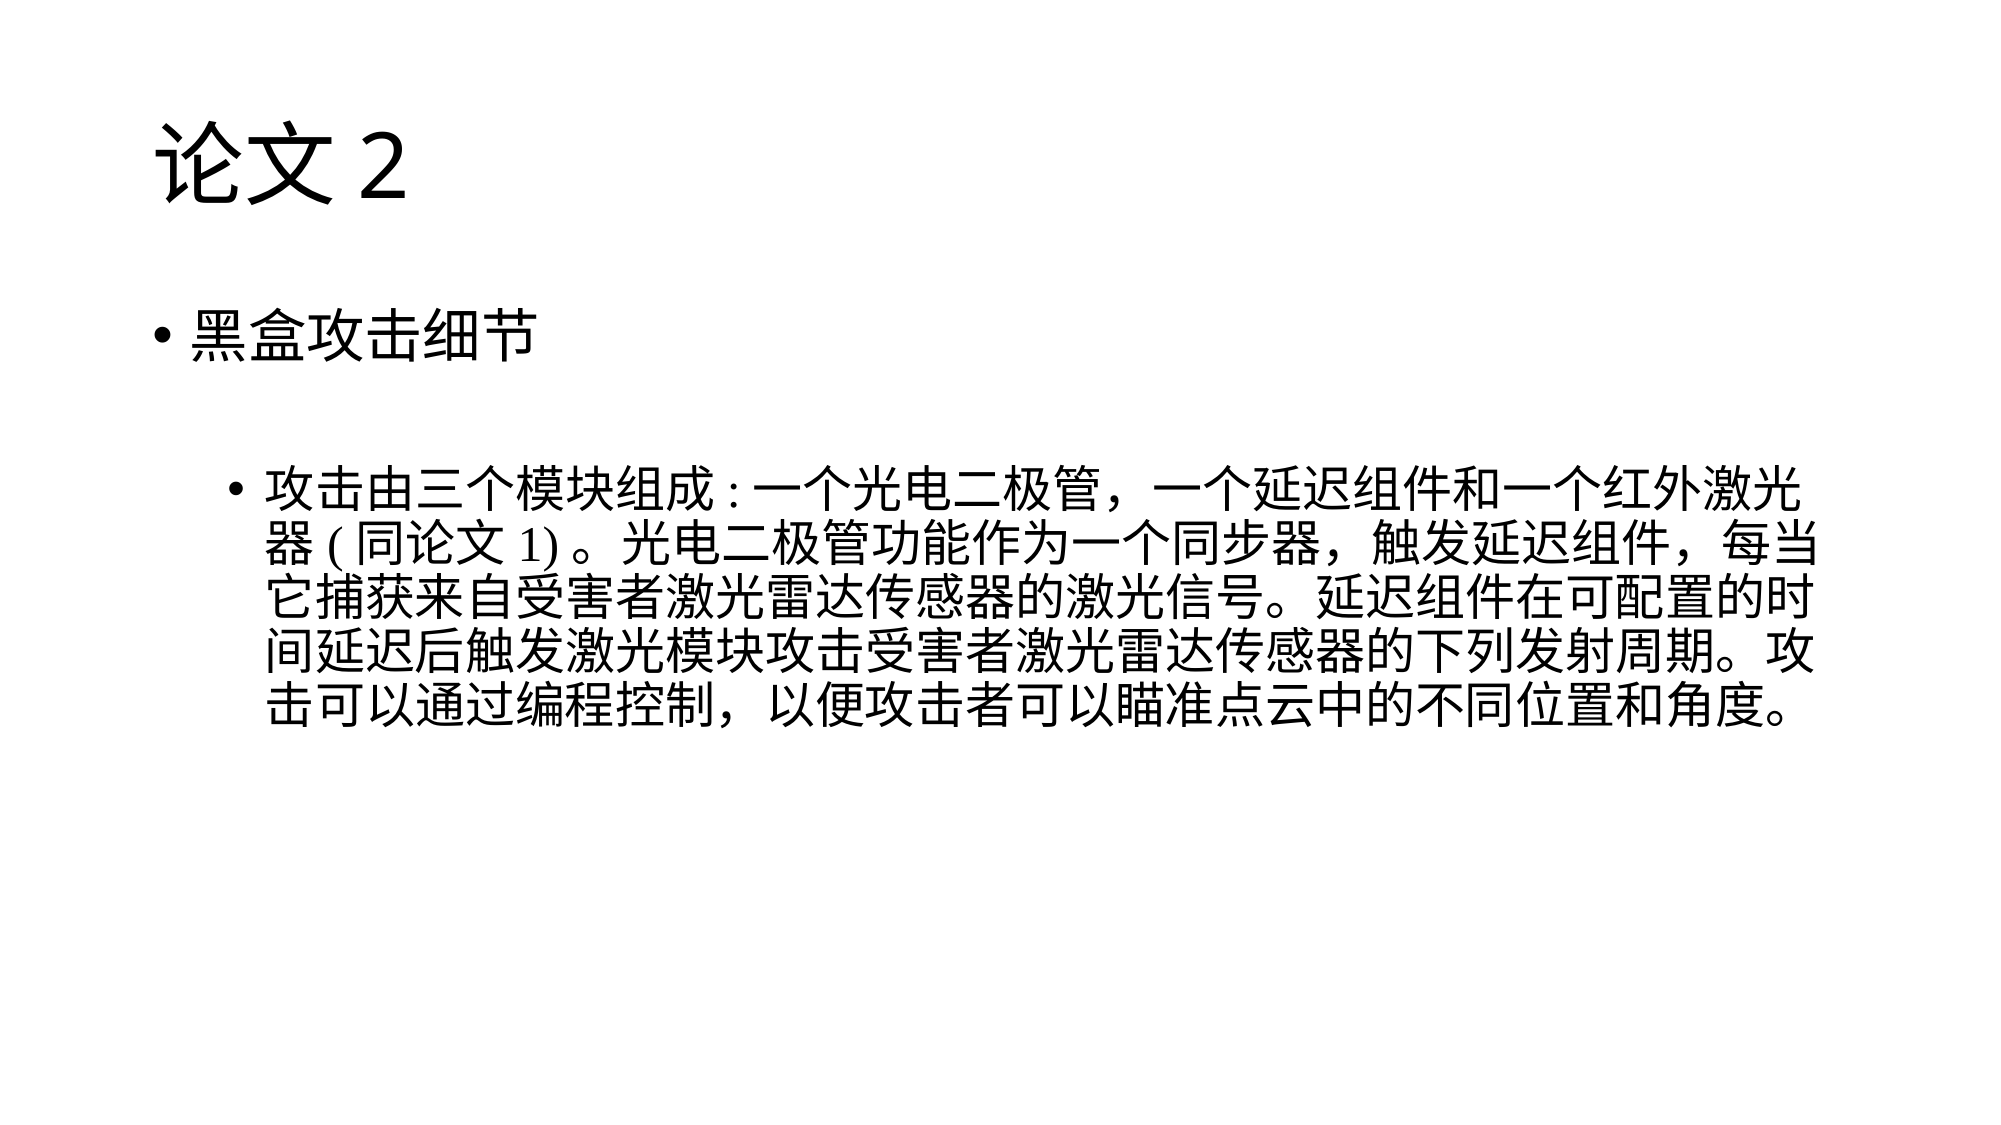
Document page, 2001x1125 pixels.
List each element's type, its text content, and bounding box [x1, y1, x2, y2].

title 论文2 [137, 59, 1863, 278]
list 黑盒攻击细节 攻击由三个模块组成:一个光电二极管，一个延迟组件和一个红外激光器(同论文1)。光电二极管功能作为一个同步器，触发延迟组件，每当它捕获来自受害者激光雷达传感器的激光信号。延迟组件在可配置的时间延迟后触发激光模块攻击受害者激光雷达传感器的下列发射周期。攻击可以通过编程控制，以便攻击者可以瞄准点云中的不同位置和角度。 [137, 299, 1863, 1014]
